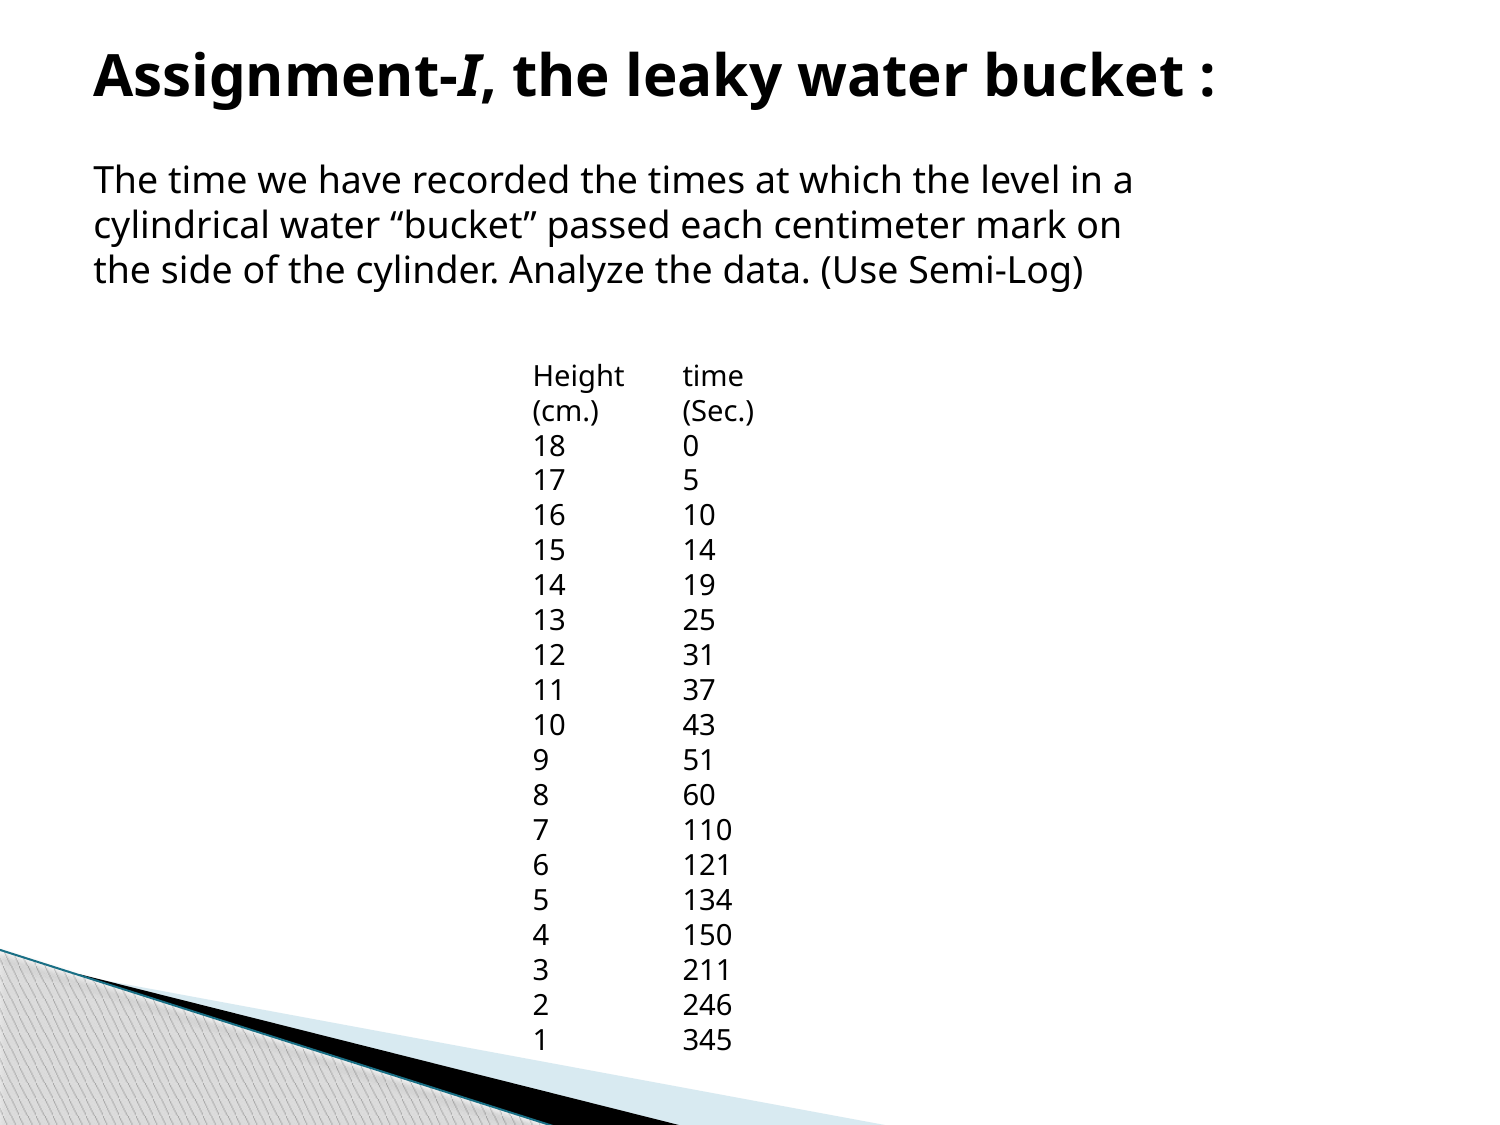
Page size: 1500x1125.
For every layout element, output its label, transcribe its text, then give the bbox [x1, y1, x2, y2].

text_box Assignment-I, the leaky water bucket : [78, 30, 1306, 116]
text_box Height time (cm.) (Sec.) 18 0 17 5 16 10 15 14 14 19 13 25 12 31 11 37 10 43 9 51 8 60 7 110 6 121 5 134 4 150 3 211 2 246 1 345 [517, 349, 864, 1064]
text_box The time we have recorded the times at which the level in a cylindrical water “bucket” passed each centimeter mark on the side of the cylinder. Analyze the data. (Use Semi-Log) [78, 148, 1258, 299]
